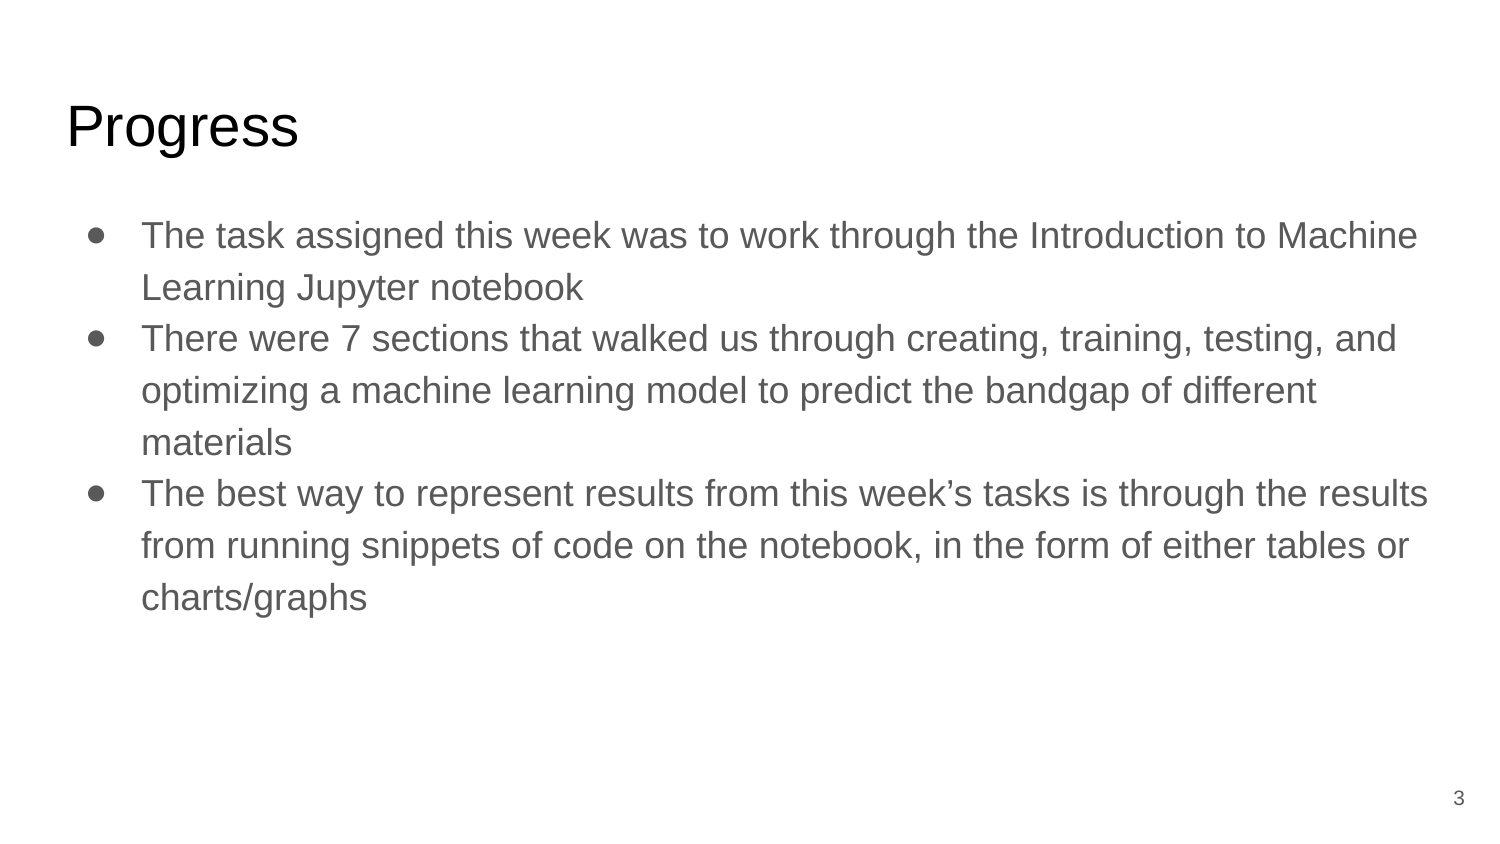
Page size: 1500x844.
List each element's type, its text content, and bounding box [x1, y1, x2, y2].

slide_number ‹#› [1389, 764, 1480, 830]
list The task assigned this week was to work through the Introduction to Machine Learning Jupyter notebook There were 7 sections that walked us through creating, training, testing, and optimizing a machine learning model to predict the bandgap of different materials The best way to represent results from this week’s tasks is through the results from running snippets of code on the notebook, in the form of either tables or charts/graphs [51, 189, 1449, 750]
title Progress [51, 72, 1449, 167]
